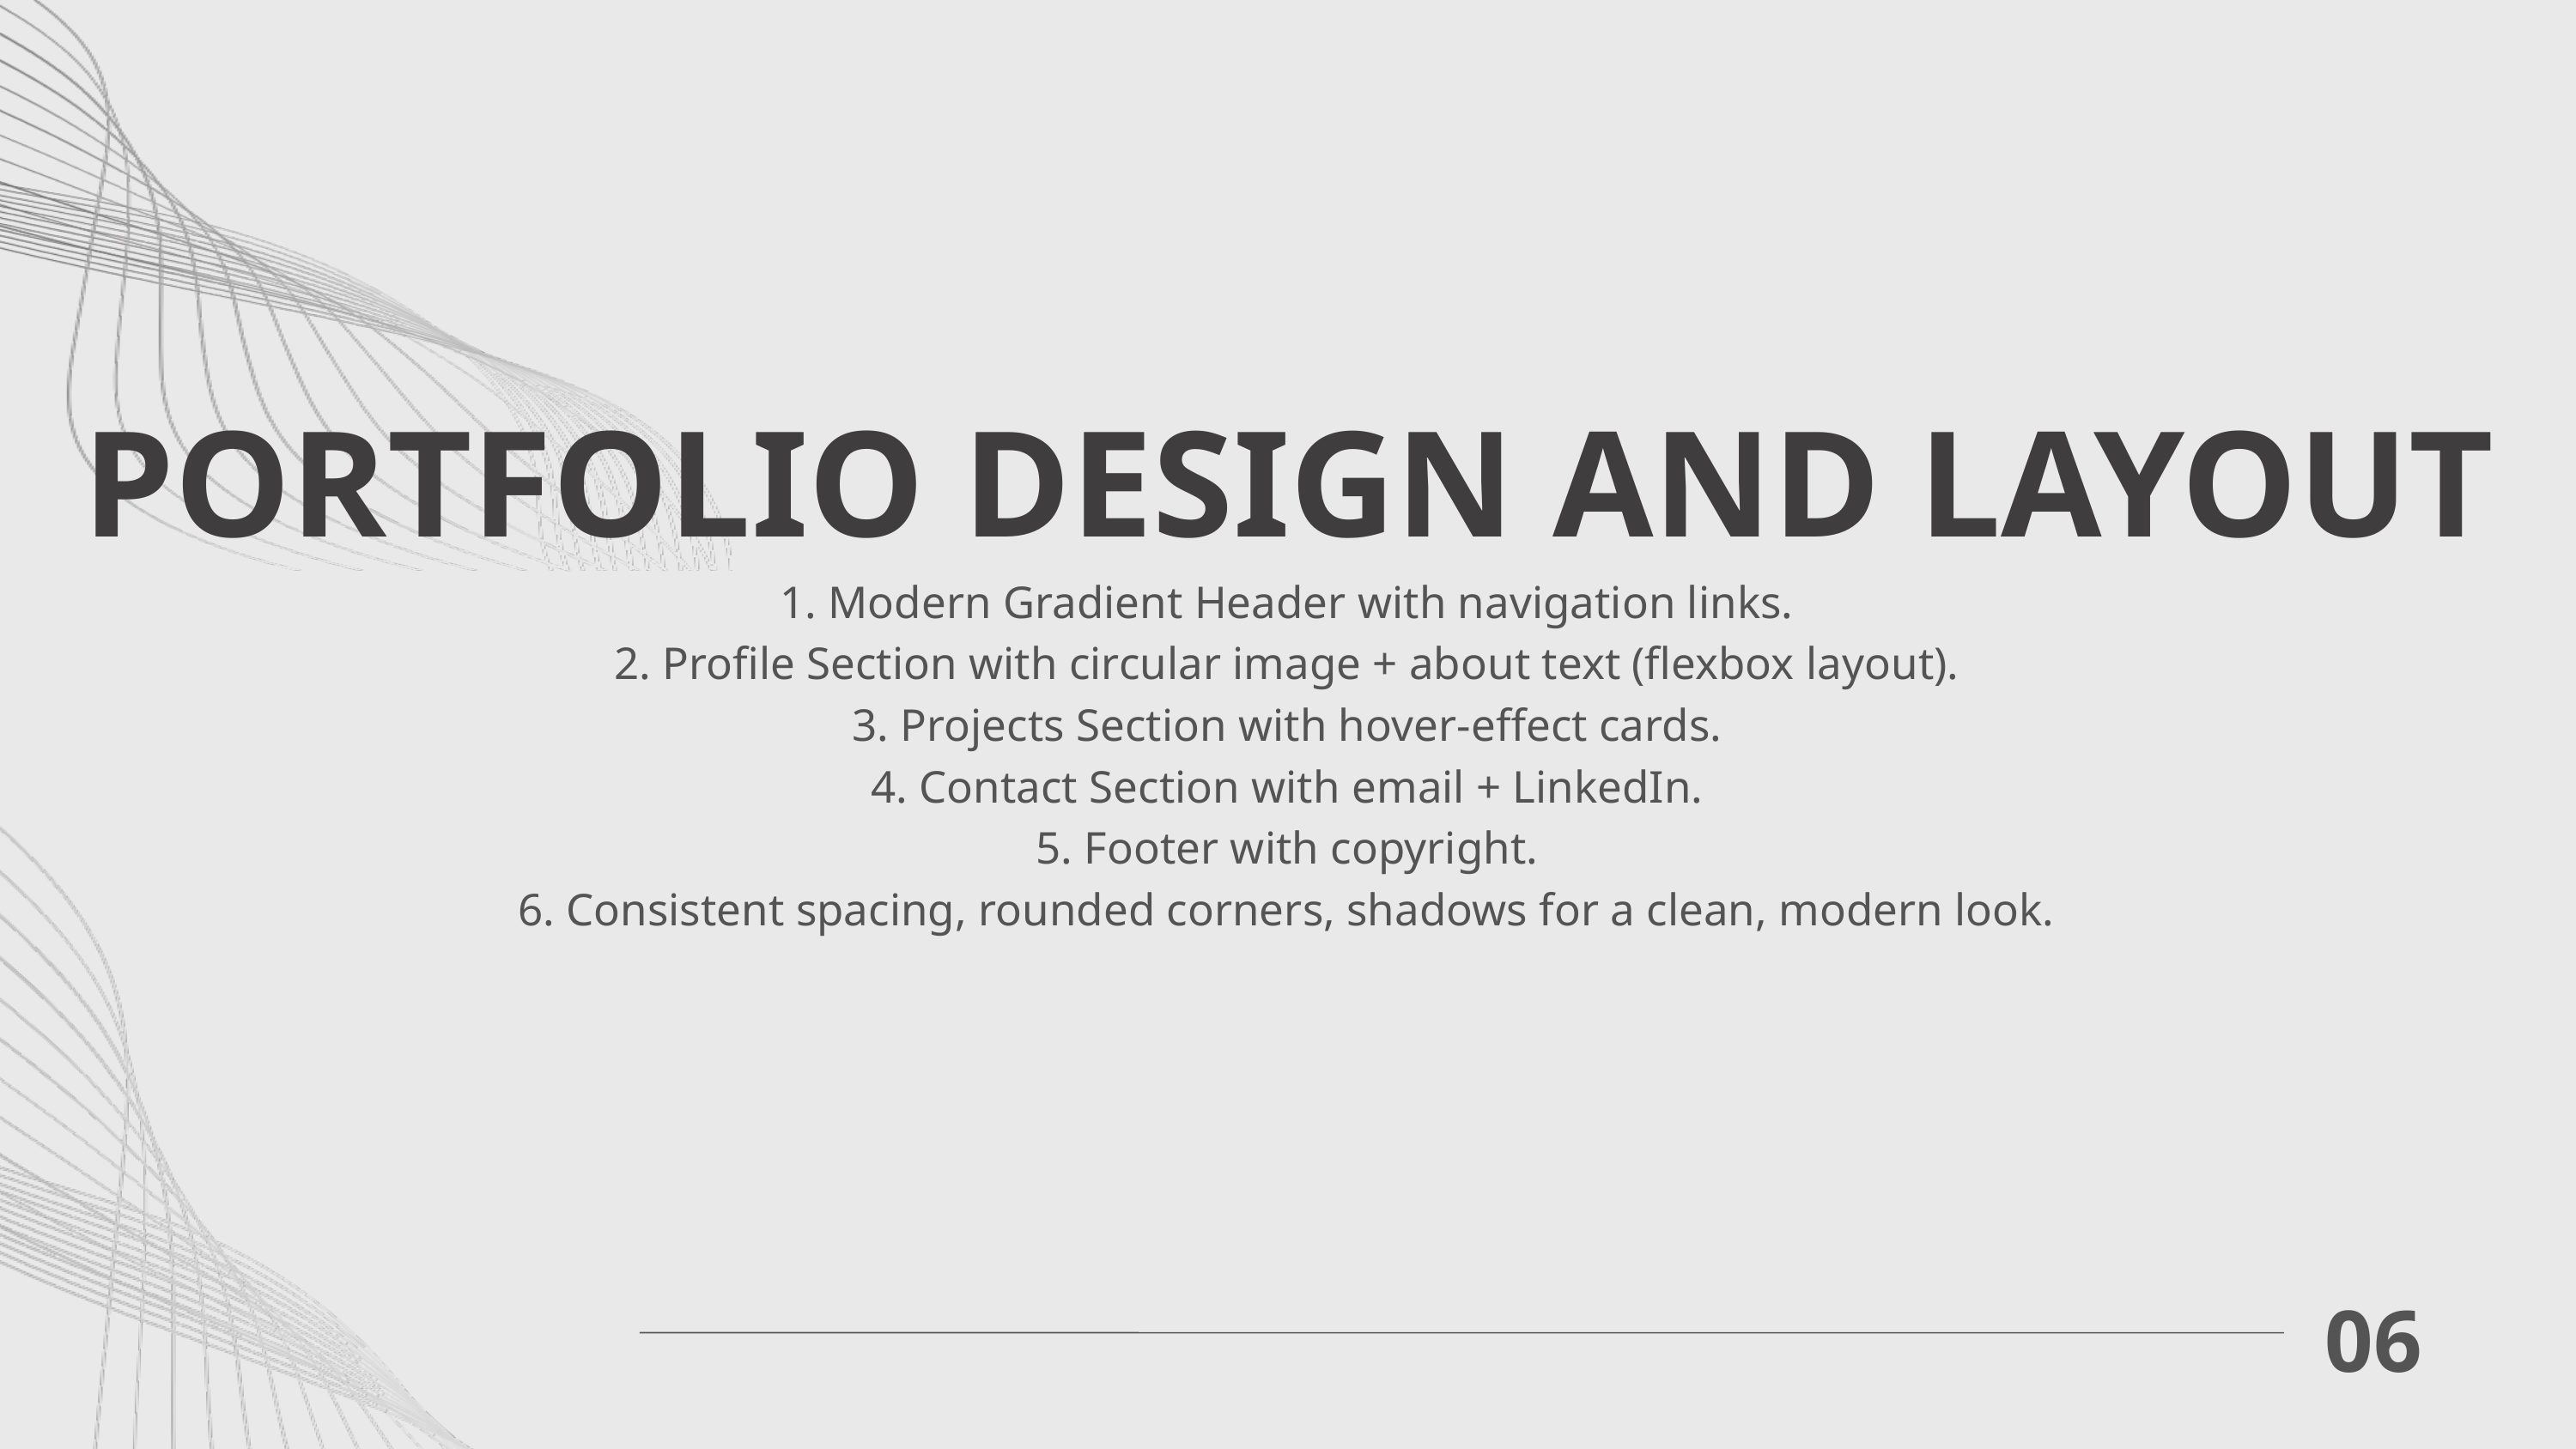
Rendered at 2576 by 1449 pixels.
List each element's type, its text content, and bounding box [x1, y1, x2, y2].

text_box 06 [2283, 1270, 2464, 1389]
text_box PORTFOLIO DESIGN AND LAYOUT [0, 361, 2576, 772]
text_box [0, 0, 733, 361]
text_box 1. Modern Gradient Header with navigation links. 2. Profile Section with circular image + about text (flexbox layout). 3. Projects Section with hover-effect cards. 4. Contact Section with email + LinkedIn. 5. Footer with copyright. 6. Consistent spacing, rounded corners, shadows for a clean, modern look. [374, 565, 2202, 997]
text_box [0, 724, 636, 1449]
